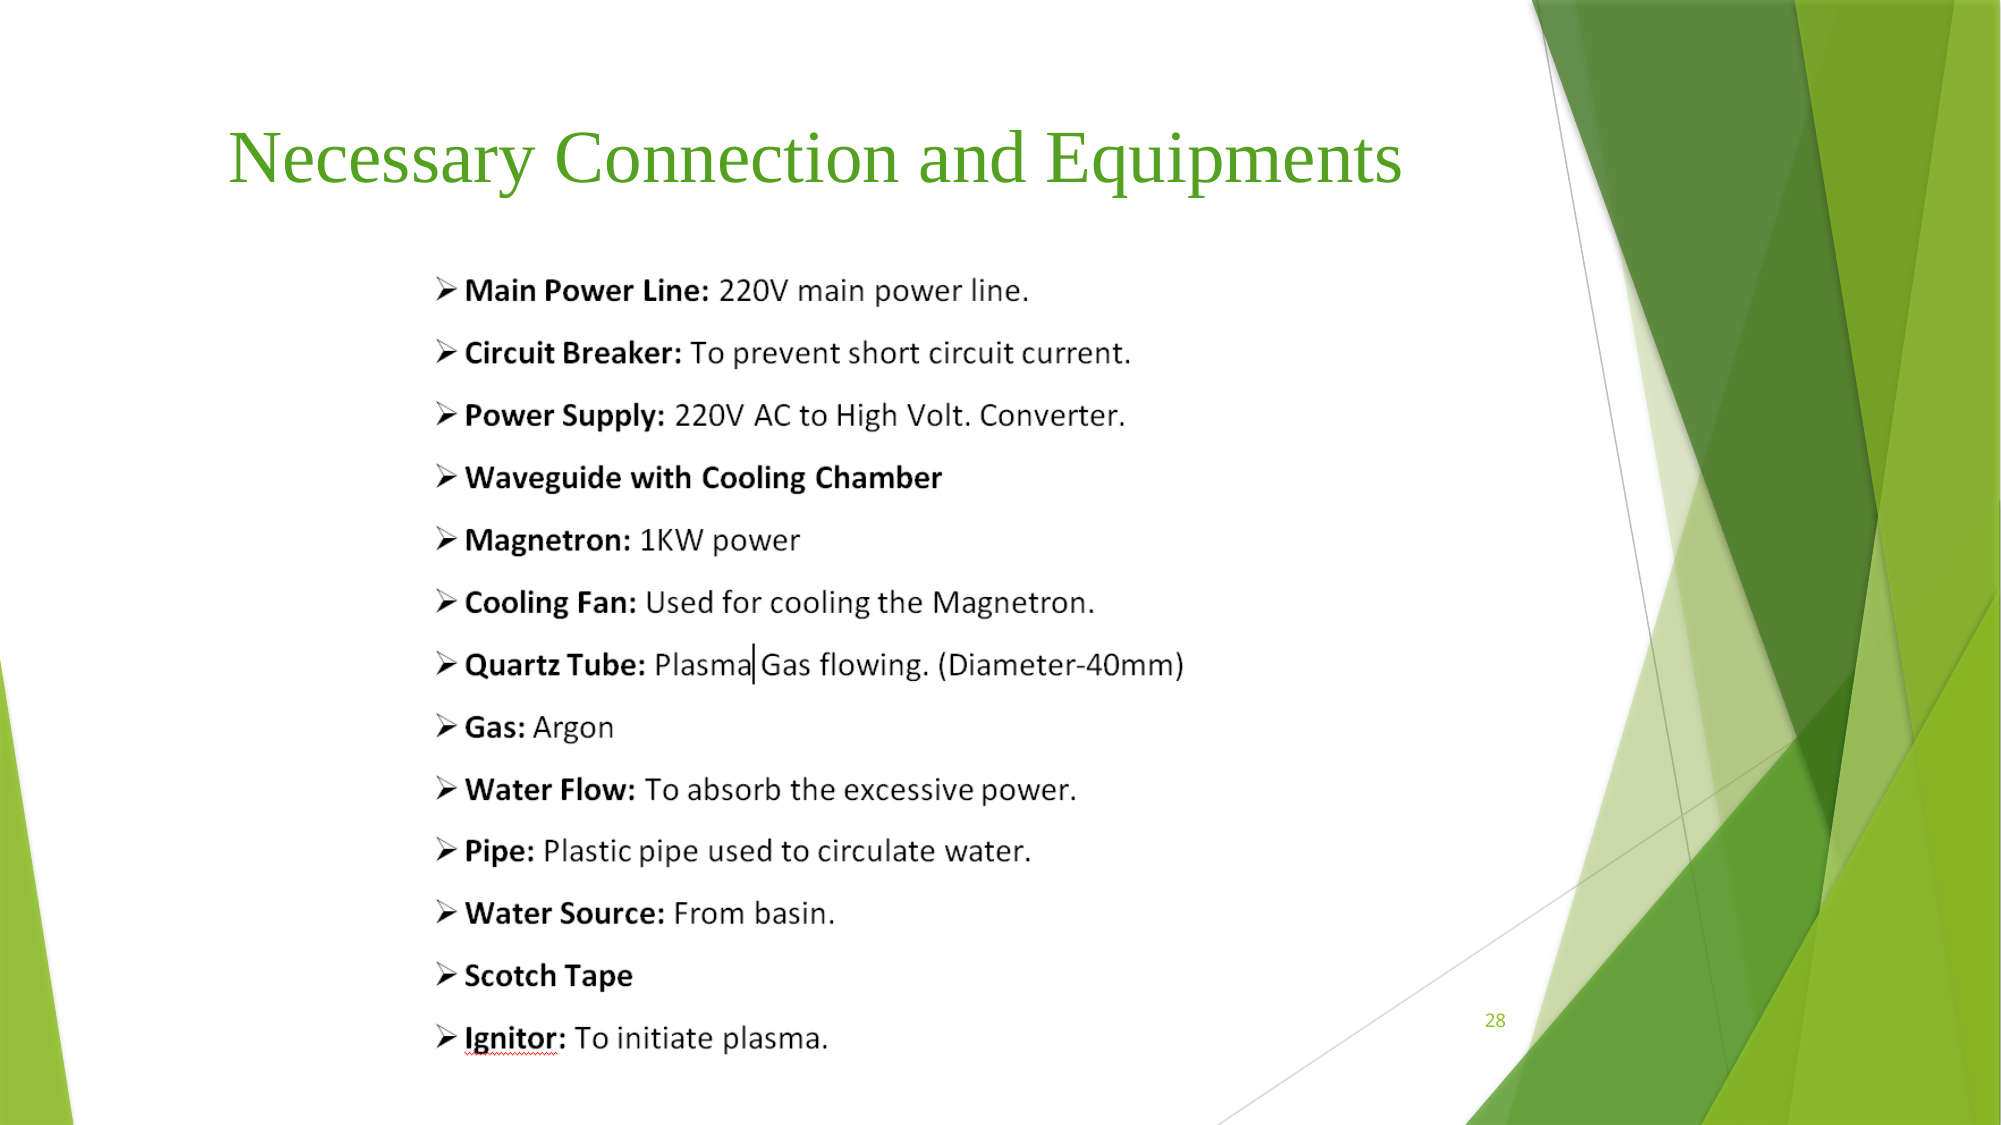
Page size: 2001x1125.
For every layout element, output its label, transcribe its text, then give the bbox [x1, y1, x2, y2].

slide_number 28 [1409, 991, 1522, 1051]
title Necessary Connection and Equipments [111, 99, 1522, 317]
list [401, 250, 1222, 1086]
